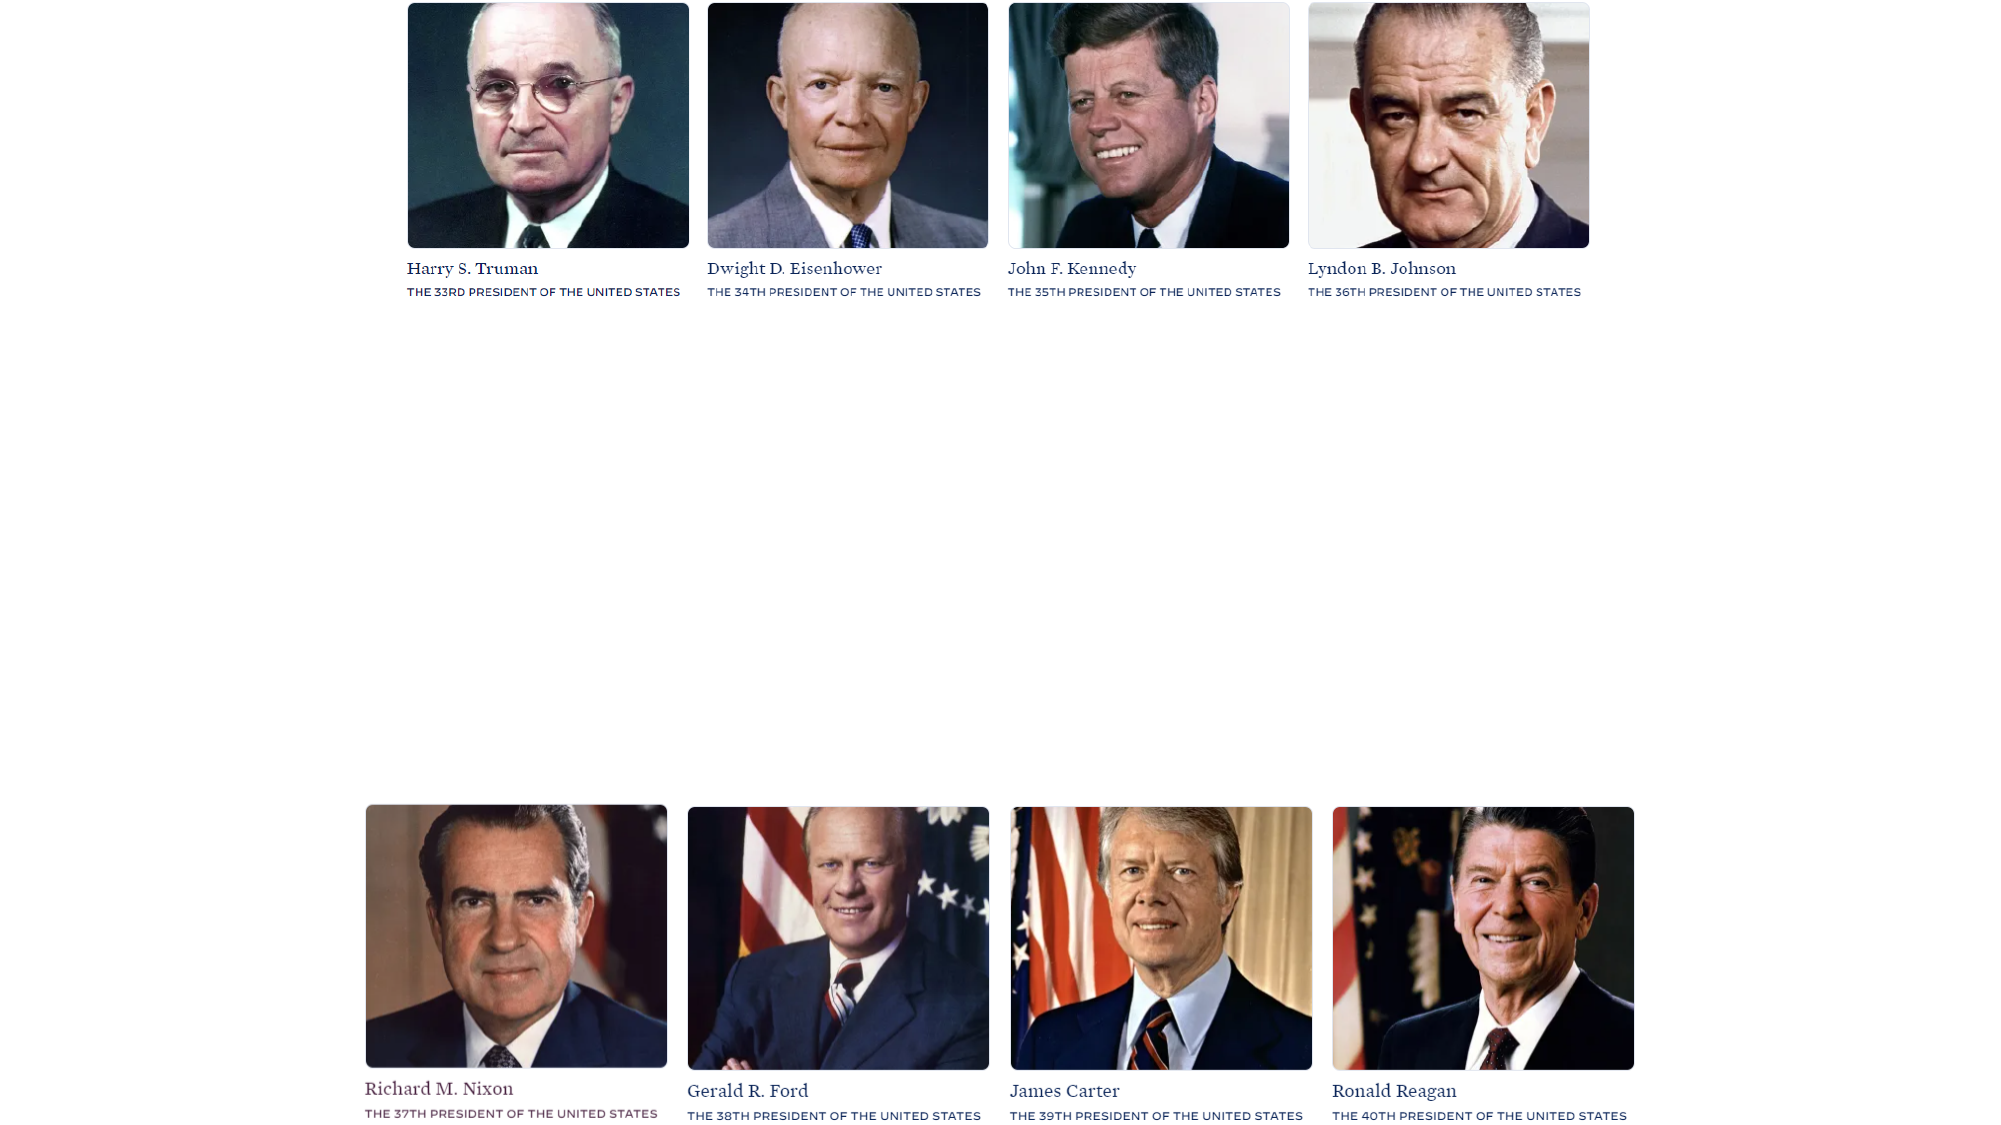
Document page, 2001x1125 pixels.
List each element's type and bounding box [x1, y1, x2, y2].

picture [406, 0, 1594, 299]
picture [363, 802, 1637, 1125]
